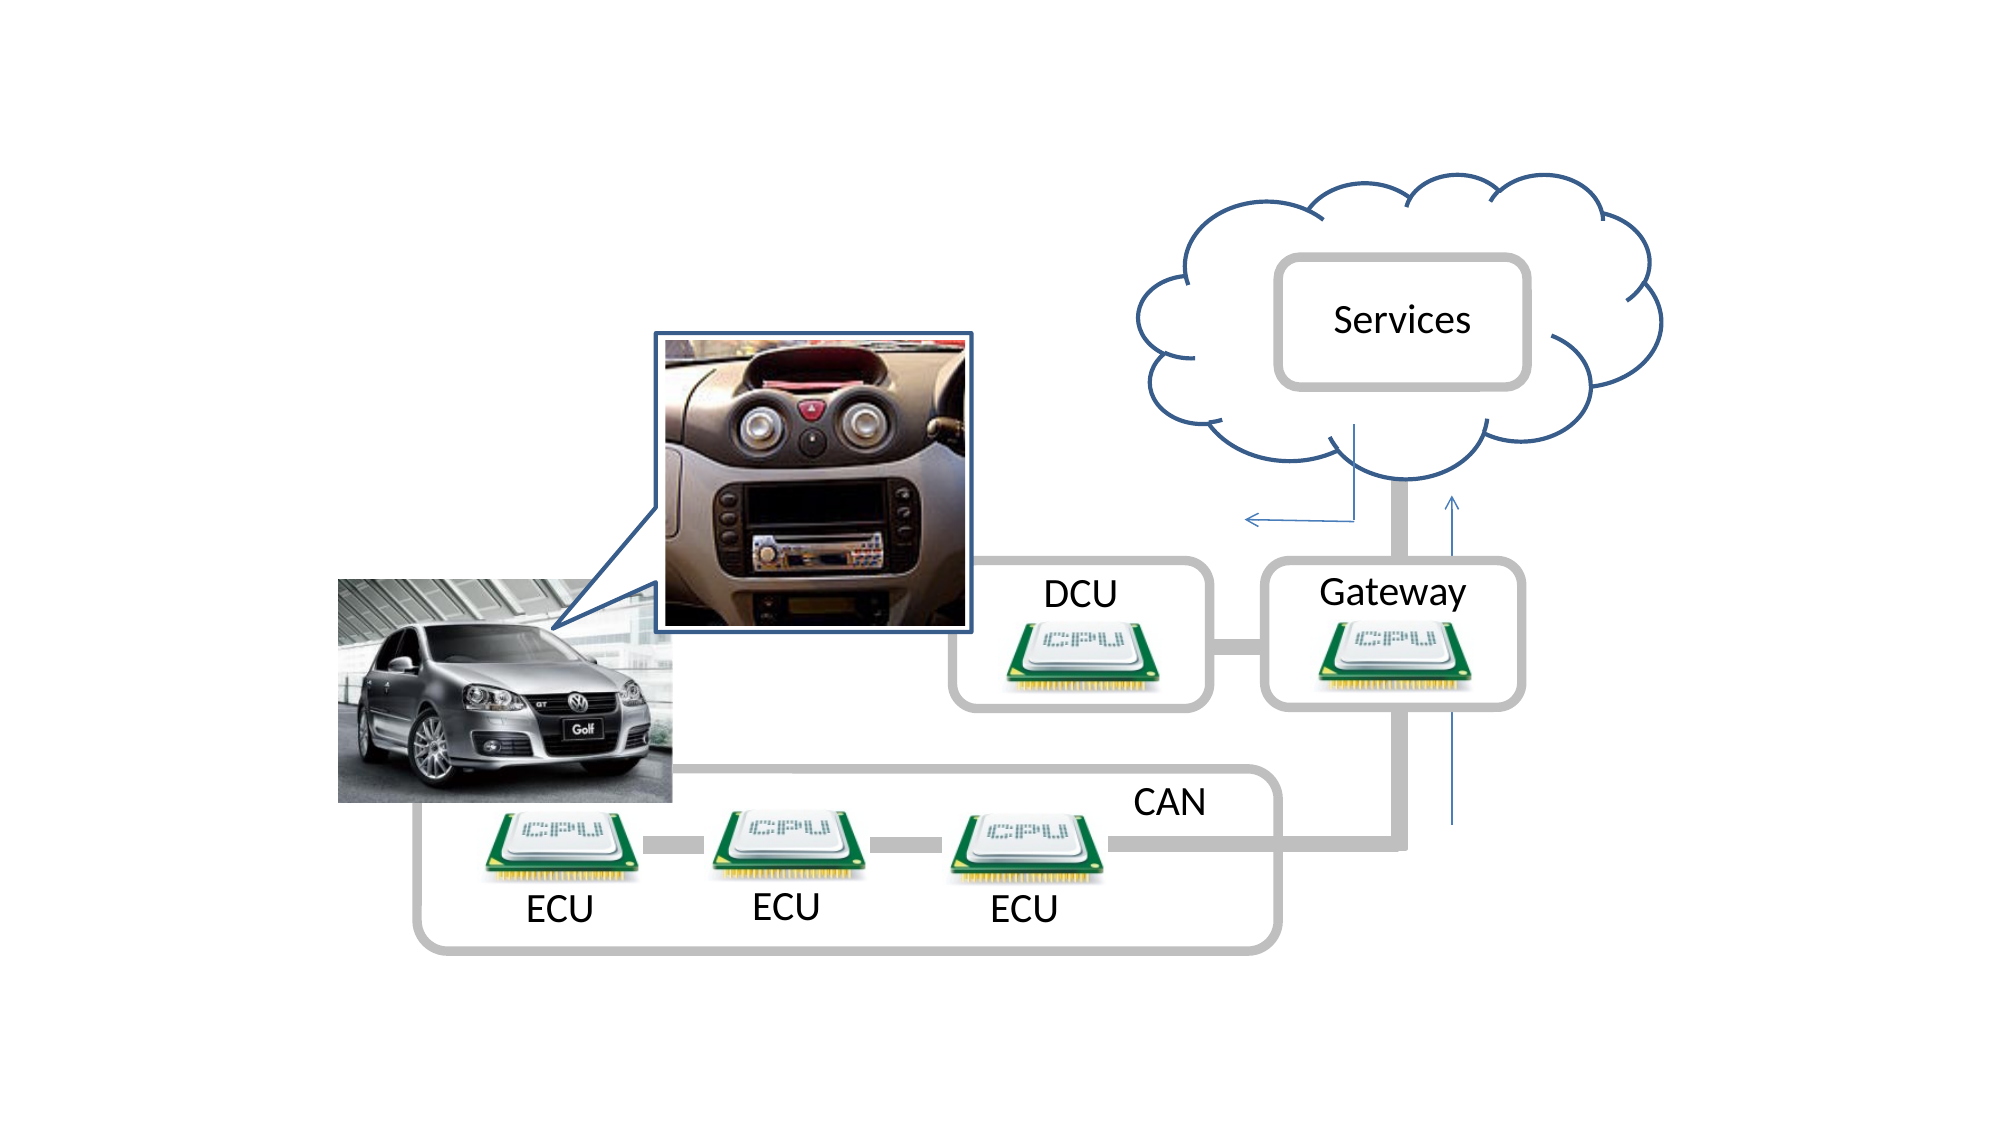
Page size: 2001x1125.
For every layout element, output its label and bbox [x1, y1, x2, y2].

text_box [338, 173, 1662, 952]
text_box [0, 132, 2000, 993]
